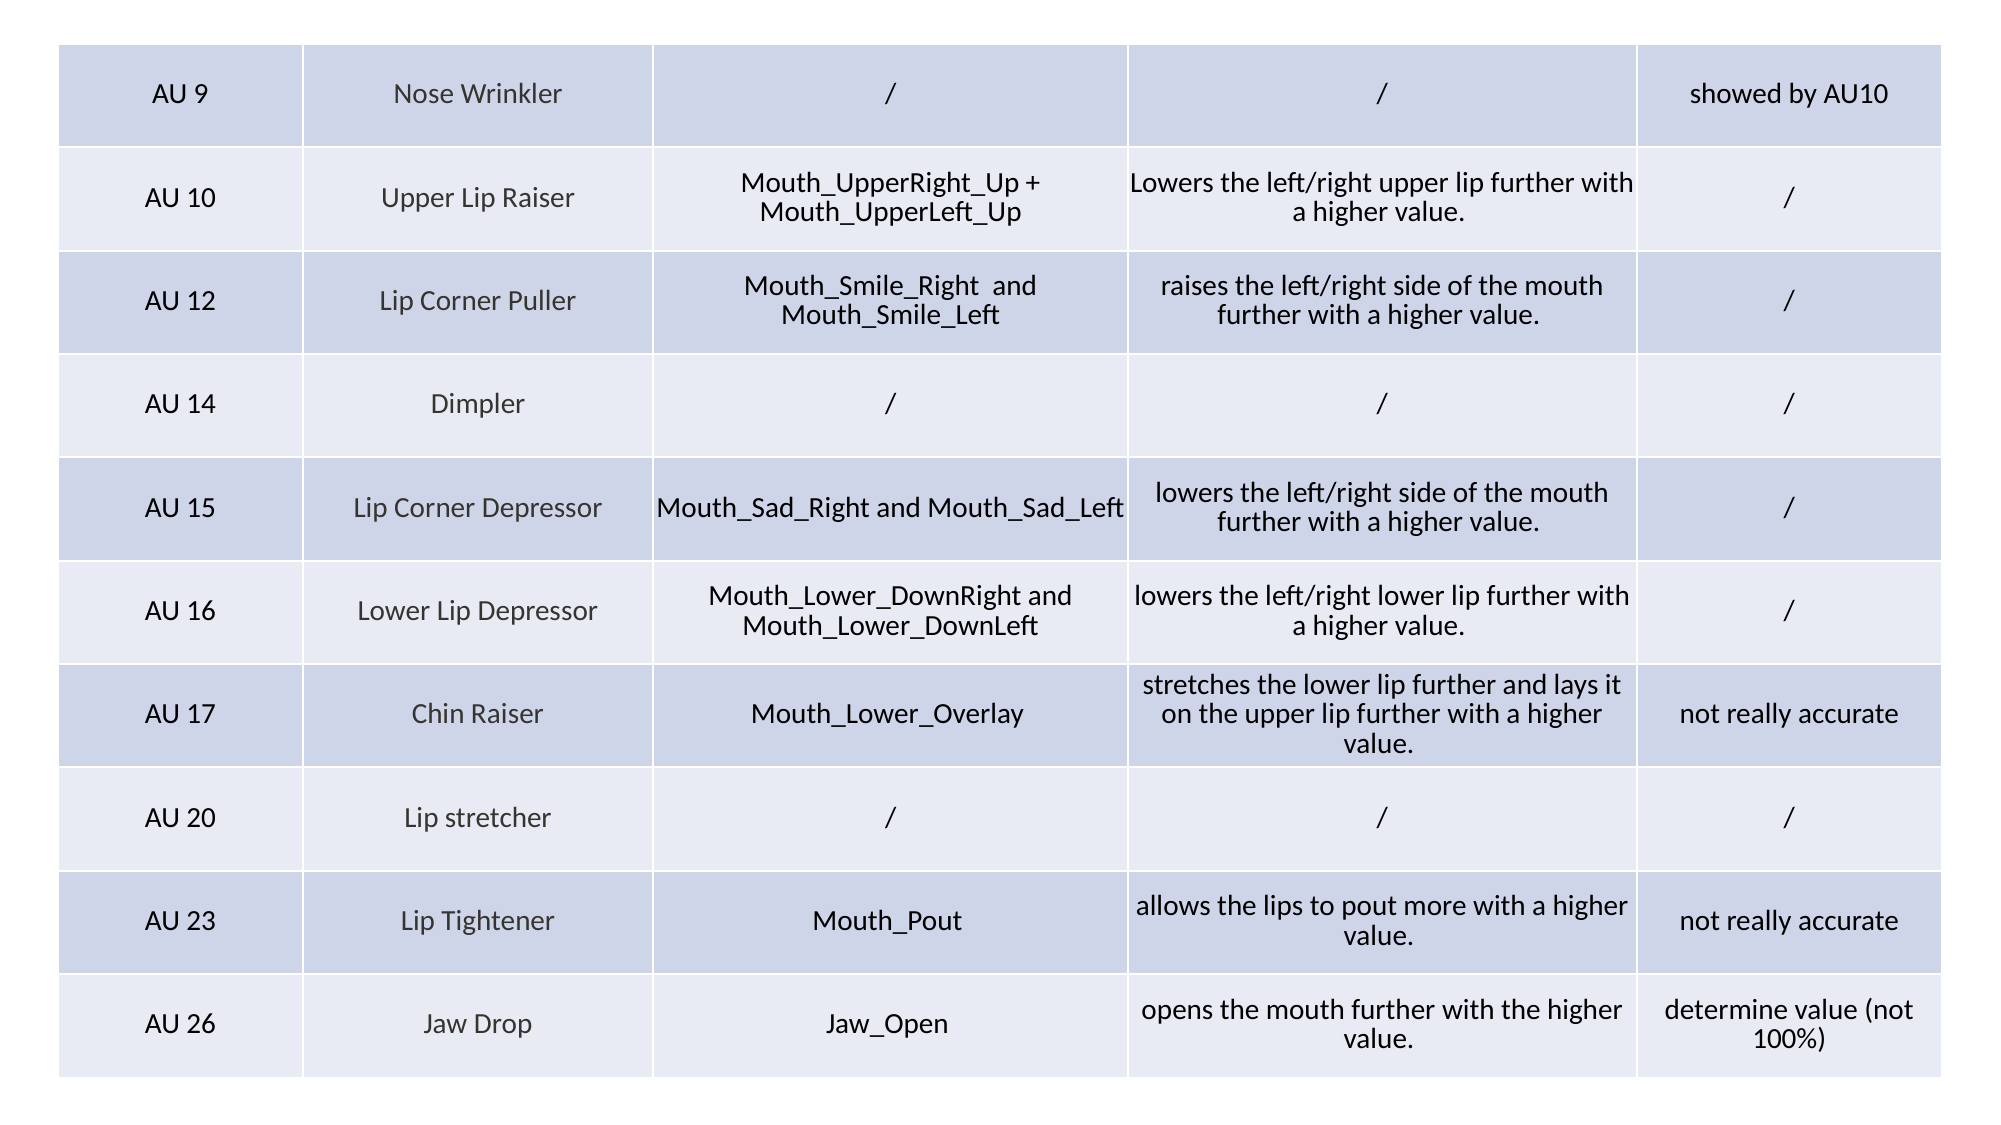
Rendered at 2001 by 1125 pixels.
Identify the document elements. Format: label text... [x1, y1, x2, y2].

table_header AU 9 [59, 45, 302, 146]
table_cell Mouth_Pout [654, 872, 1127, 973]
table_cell / [654, 768, 1127, 870]
table_cell / [1638, 355, 1941, 456]
table_cell Jaw Drop [304, 975, 652, 1077]
table_cell stretches the lower lip further and lays it on the upper lip further with a higher value. [1129, 665, 1636, 766]
table_cell Mouth_Lower_Overlay [654, 665, 1127, 766]
table_cell AU 15 [59, 458, 302, 560]
table_cell Lowers the left/right upper lip further with a higher value. [1129, 148, 1636, 250]
table_cell Lip Corner Puller [304, 252, 652, 353]
table_cell allows the lips to pout more with a higher value. [1129, 872, 1636, 973]
table_cell / [654, 355, 1127, 456]
table_cell / [1638, 768, 1941, 870]
table_header / [1129, 45, 1636, 146]
table_cell opens the mouth further with the higher value. [1129, 975, 1636, 1077]
table_cell AU 12 [59, 252, 302, 353]
table_cell / [1638, 148, 1941, 250]
table_cell AU 16 [59, 562, 302, 663]
table_cell lowers the left/right side of the mouth further with a higher value. [1129, 458, 1636, 560]
table_cell Dimpler [304, 355, 652, 456]
table_cell raises the left/right side of the mouth further with a higher value. [1129, 252, 1636, 353]
table_cell AU 20 [59, 768, 302, 870]
table_cell Chin Raiser [304, 665, 652, 766]
table_cell / [1638, 252, 1941, 353]
table_cell Lower Lip Depressor [304, 562, 652, 663]
table_cell AU 17 [59, 665, 302, 766]
table_cell AU 23 [59, 872, 302, 973]
table_cell lowers the left/right lower lip further with a higher value. [1129, 562, 1636, 663]
table_cell Mouth_Smile_Right and Mouth_Smile_Left [654, 252, 1127, 353]
table_cell Mouth_Lower_DownRight and Mouth_Lower_DownLeft [654, 562, 1127, 663]
table_header Nose Wrinkler [304, 45, 652, 146]
table_cell Mouth_Sad_Right and Mouth_Sad_Left [654, 458, 1127, 560]
table_cell Upper Lip Raiser [304, 148, 652, 250]
table_cell determine value (not 100%) [1638, 975, 1941, 1077]
table_cell not really accurate [1638, 665, 1941, 766]
table_cell AU 26 [59, 975, 302, 1077]
table_cell / [1638, 562, 1941, 663]
table_cell Mouth_UpperRight_Up + Mouth_UpperLeft_Up [654, 148, 1127, 250]
table_header showed by AU10 [1638, 45, 1941, 146]
table_cell / [1129, 768, 1636, 870]
table_cell Lip Tightener [304, 872, 652, 973]
table_cell Lip stretcher [304, 768, 652, 870]
table_cell AU 14 [59, 355, 302, 456]
table_cell Lip Corner Depressor [304, 458, 652, 560]
table_cell Jaw_Open [654, 975, 1127, 1077]
table_cell AU 10 [59, 148, 302, 250]
table_cell / [1129, 355, 1636, 456]
table_cell / [1638, 458, 1941, 560]
table_cell not really accurate [1638, 872, 1941, 973]
table_header / [654, 45, 1127, 146]
